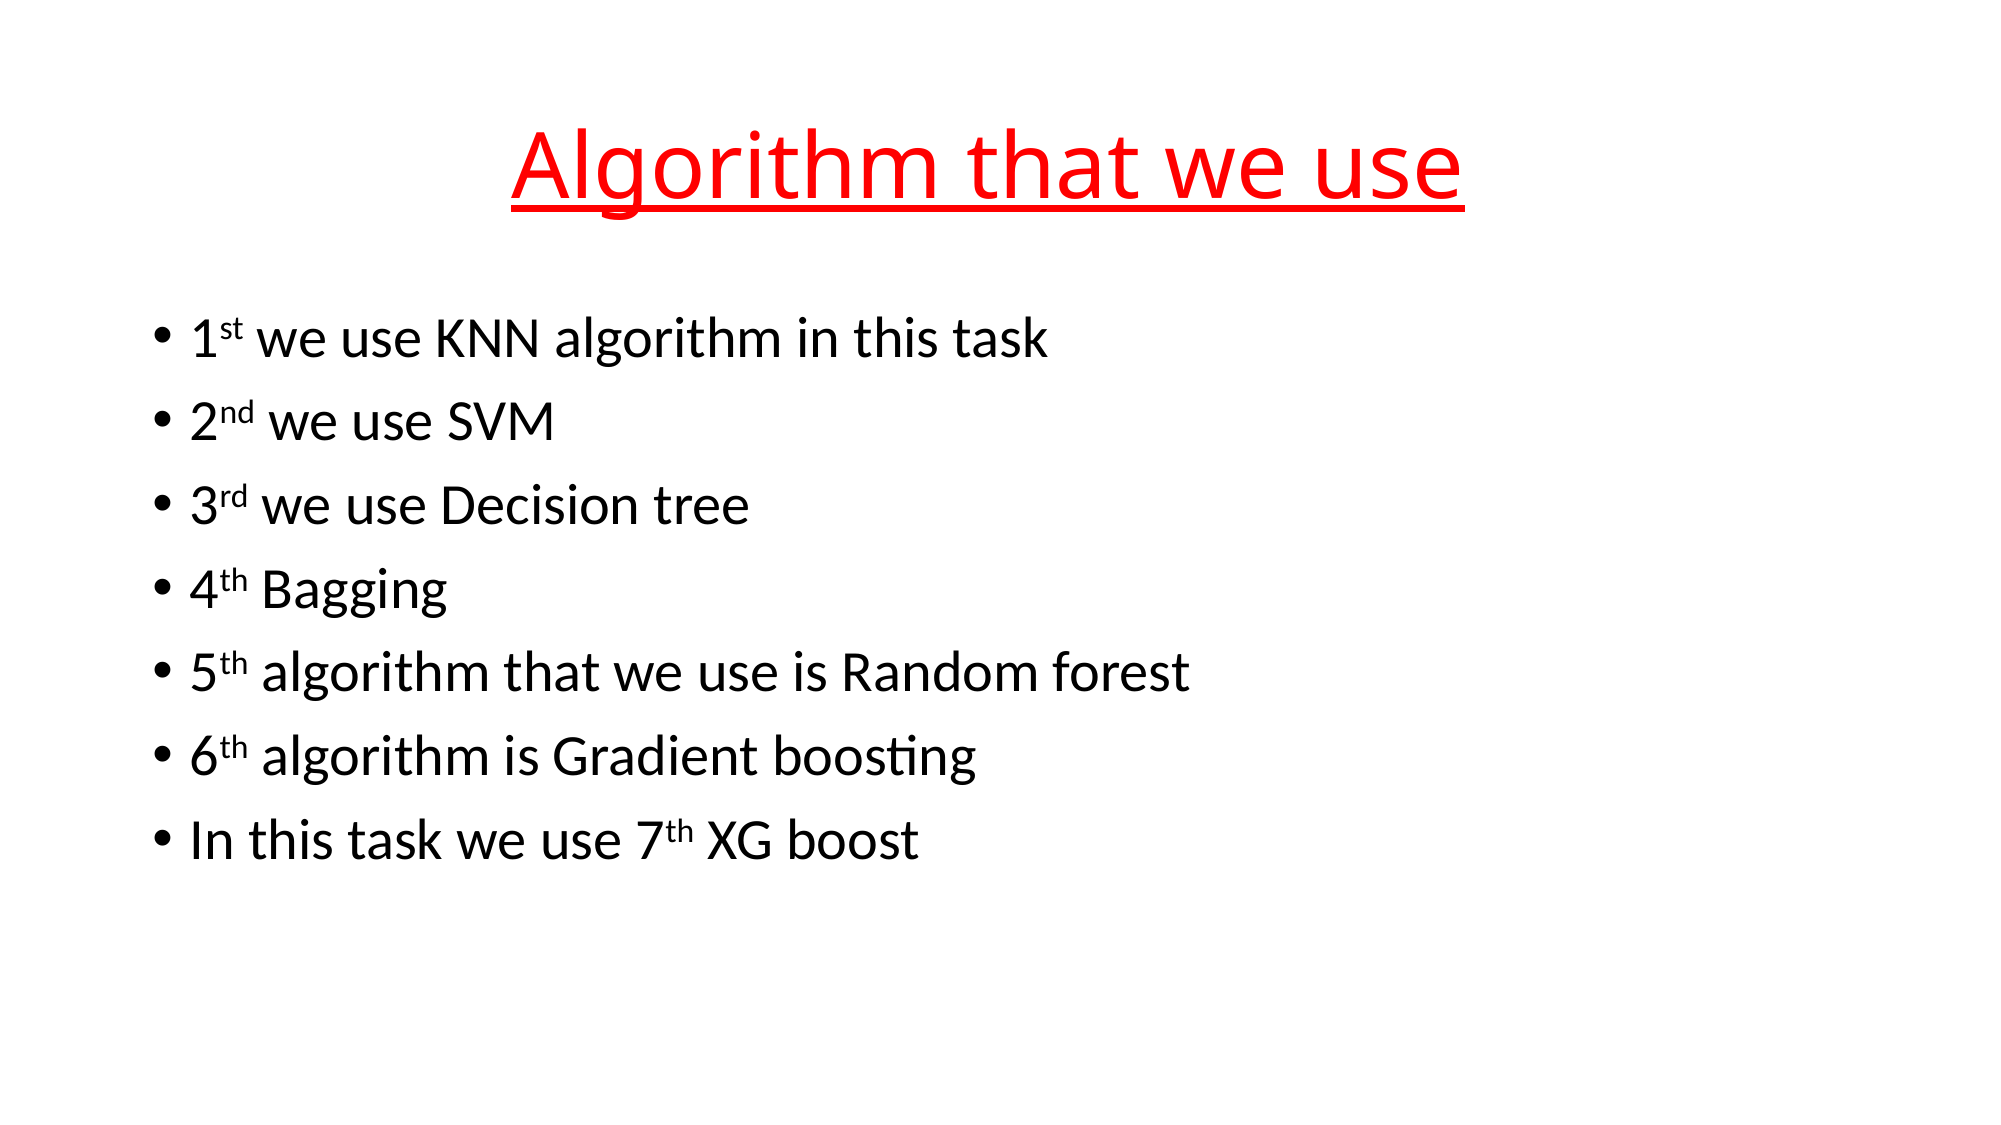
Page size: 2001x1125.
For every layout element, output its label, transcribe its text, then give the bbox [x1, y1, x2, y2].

list 1st we use KNN algorithm in this task 2nd we use SVM 3rd we use Decision tree 4th Bagging 5th algorithm that we use is Random forest 6th algorithm is Gradient boosting In this task we use 7th XG boost [137, 299, 1863, 1014]
title Algorithm that we use [137, 59, 1863, 278]
